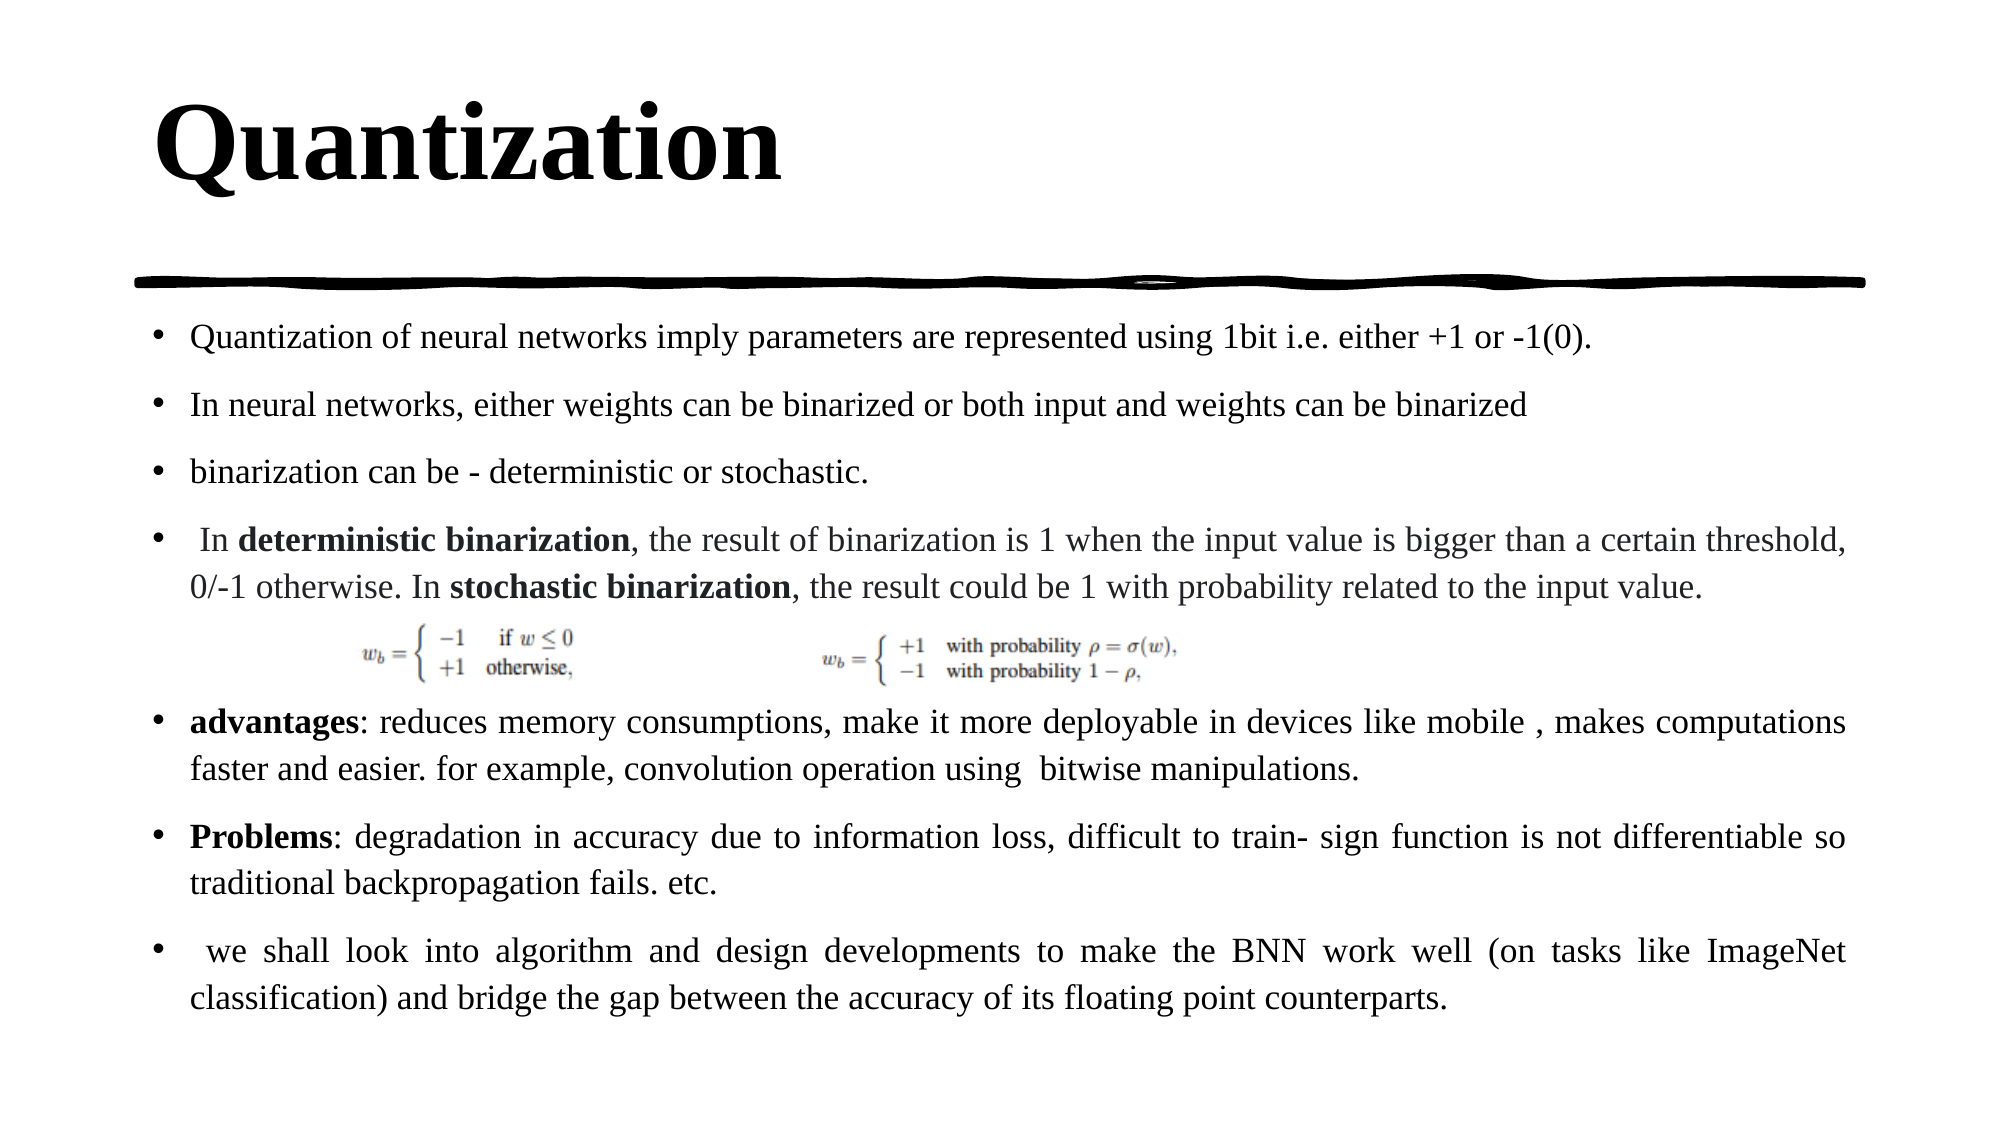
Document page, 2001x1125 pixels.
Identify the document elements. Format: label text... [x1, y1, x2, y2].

picture [356, 613, 591, 695]
list Quantization of neural networks imply parameters are represented using 1bit i.e. either +1 or -1(0). In neural networks, either weights can be binarized or both input and weights can be binarized binarization can be - deterministic or stochastic. In deterministic binarization, the result of binarization is 1 when the input value is bigger than a certain threshold, 0/-1 otherwise. In stochastic binarization, the result could be 1 with probability related to the input value. advantages: reduces memory consumptions, make it more deployable in devices like mobile , makes computations faster and easier. for example, convolution operation using bitwise manipulations. Problems: degradation in accuracy due to information loss, difficult to train- sign function is not differentiable so traditional backpropagation fails. etc. we shall look into algorithm and design developments to make the BNN work well (on tasks like ImageNet classification) and bridge the gap between the accuracy of its floating point counterparts. [137, 301, 1863, 1125]
picture [810, 613, 1190, 695]
title Quantization [137, 26, 1863, 244]
